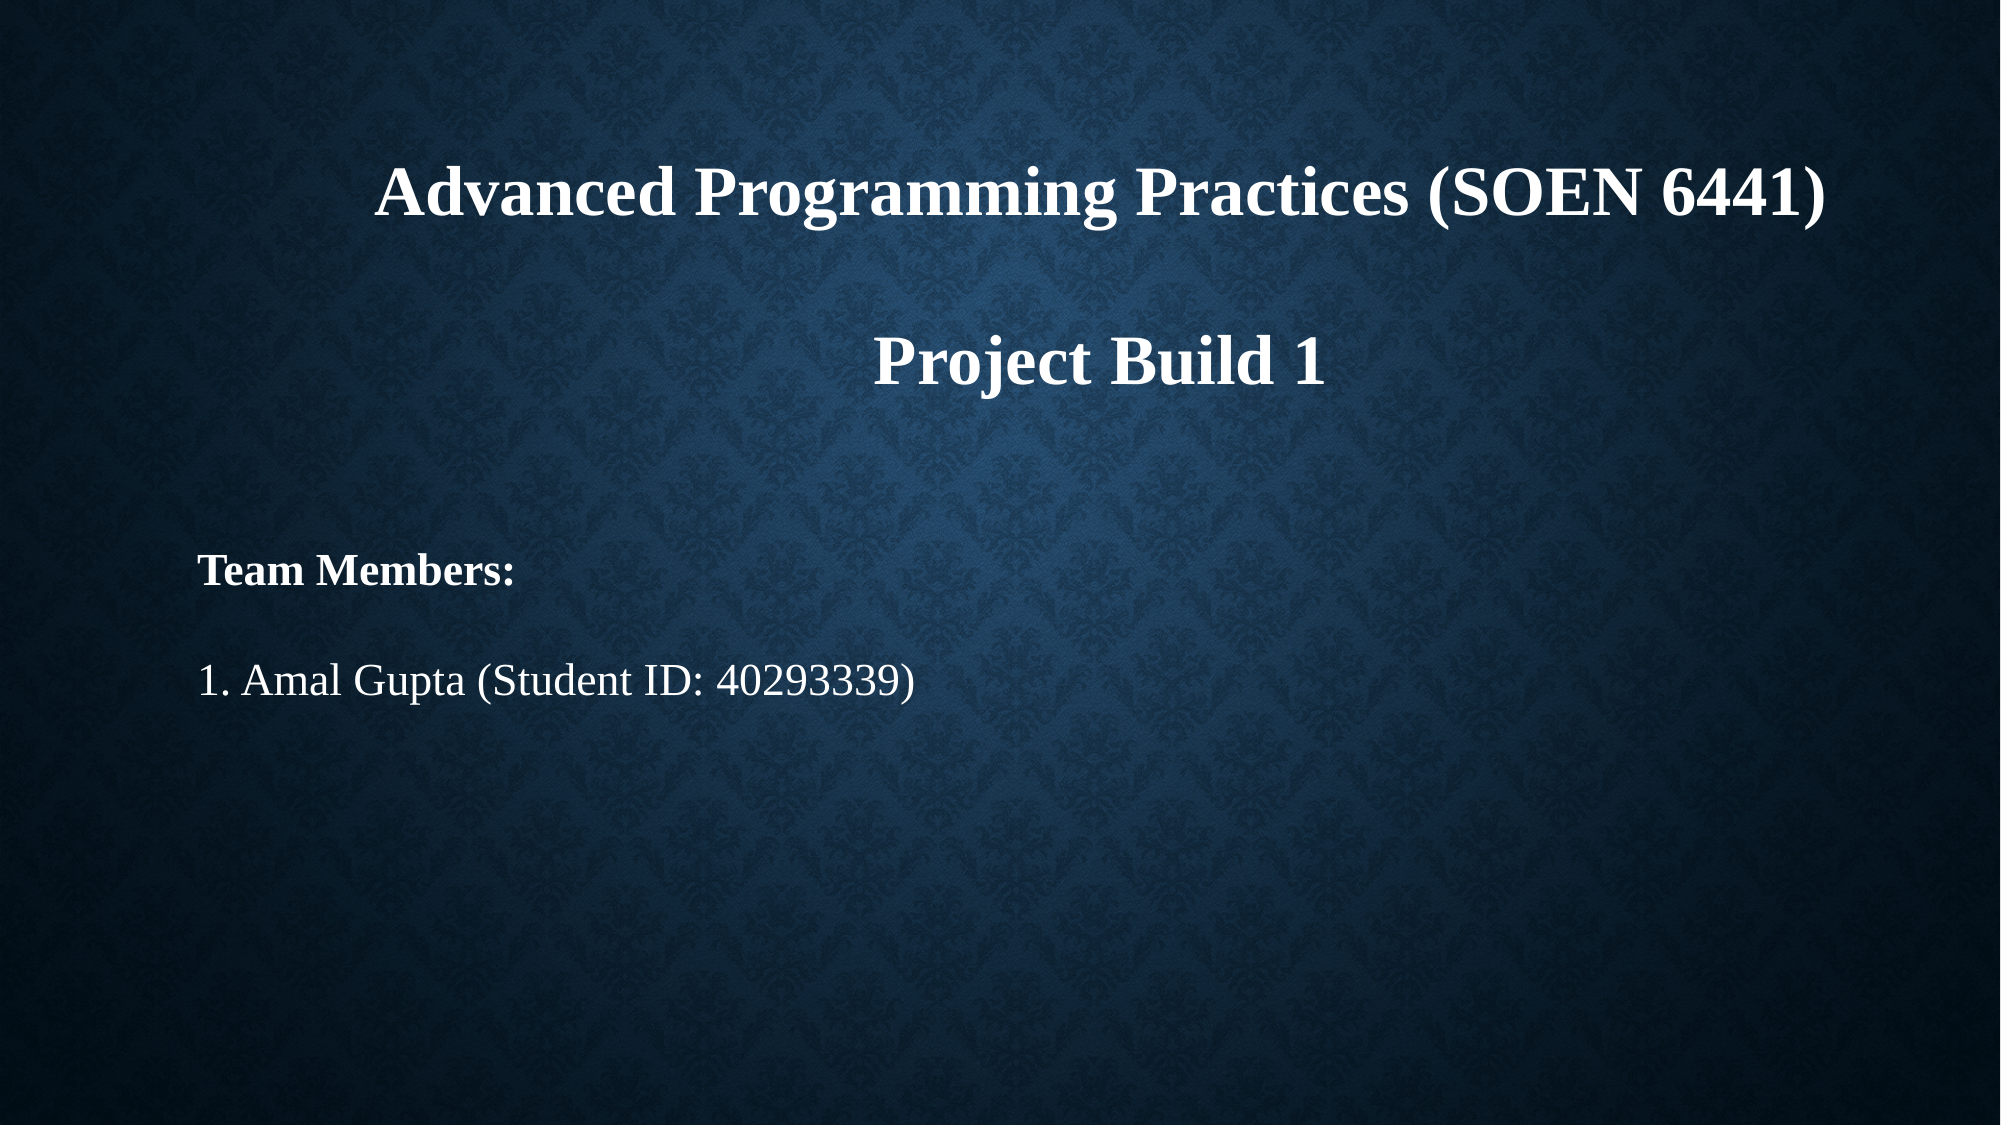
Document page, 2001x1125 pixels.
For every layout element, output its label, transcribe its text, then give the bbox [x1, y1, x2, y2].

text_box Advanced Programming Practices (SOEN 6441) Project Build 1 [286, 136, 1917, 407]
text_box Team Members: 1. Amal Gupta (Student ID: 40293339) [182, 532, 1036, 713]
